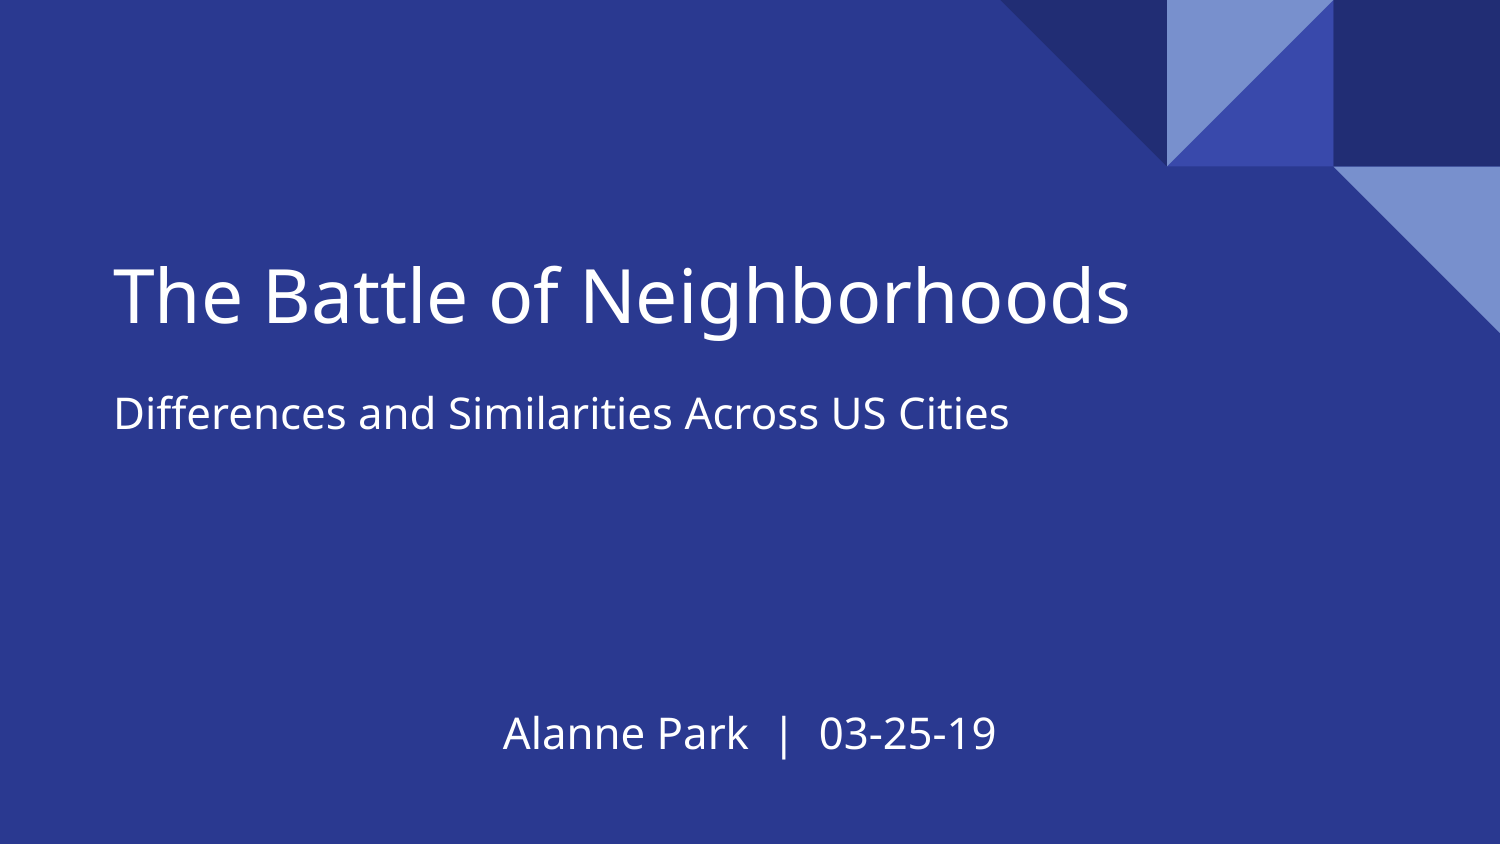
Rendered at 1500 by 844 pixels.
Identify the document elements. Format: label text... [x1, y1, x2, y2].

subtitle Alanne Park | 03-25-19 [75, 690, 1425, 762]
title The Battle of Neighborhoods [98, 216, 1447, 354]
subtitle Differences and Similarities Across US Cities [98, 370, 1447, 442]
